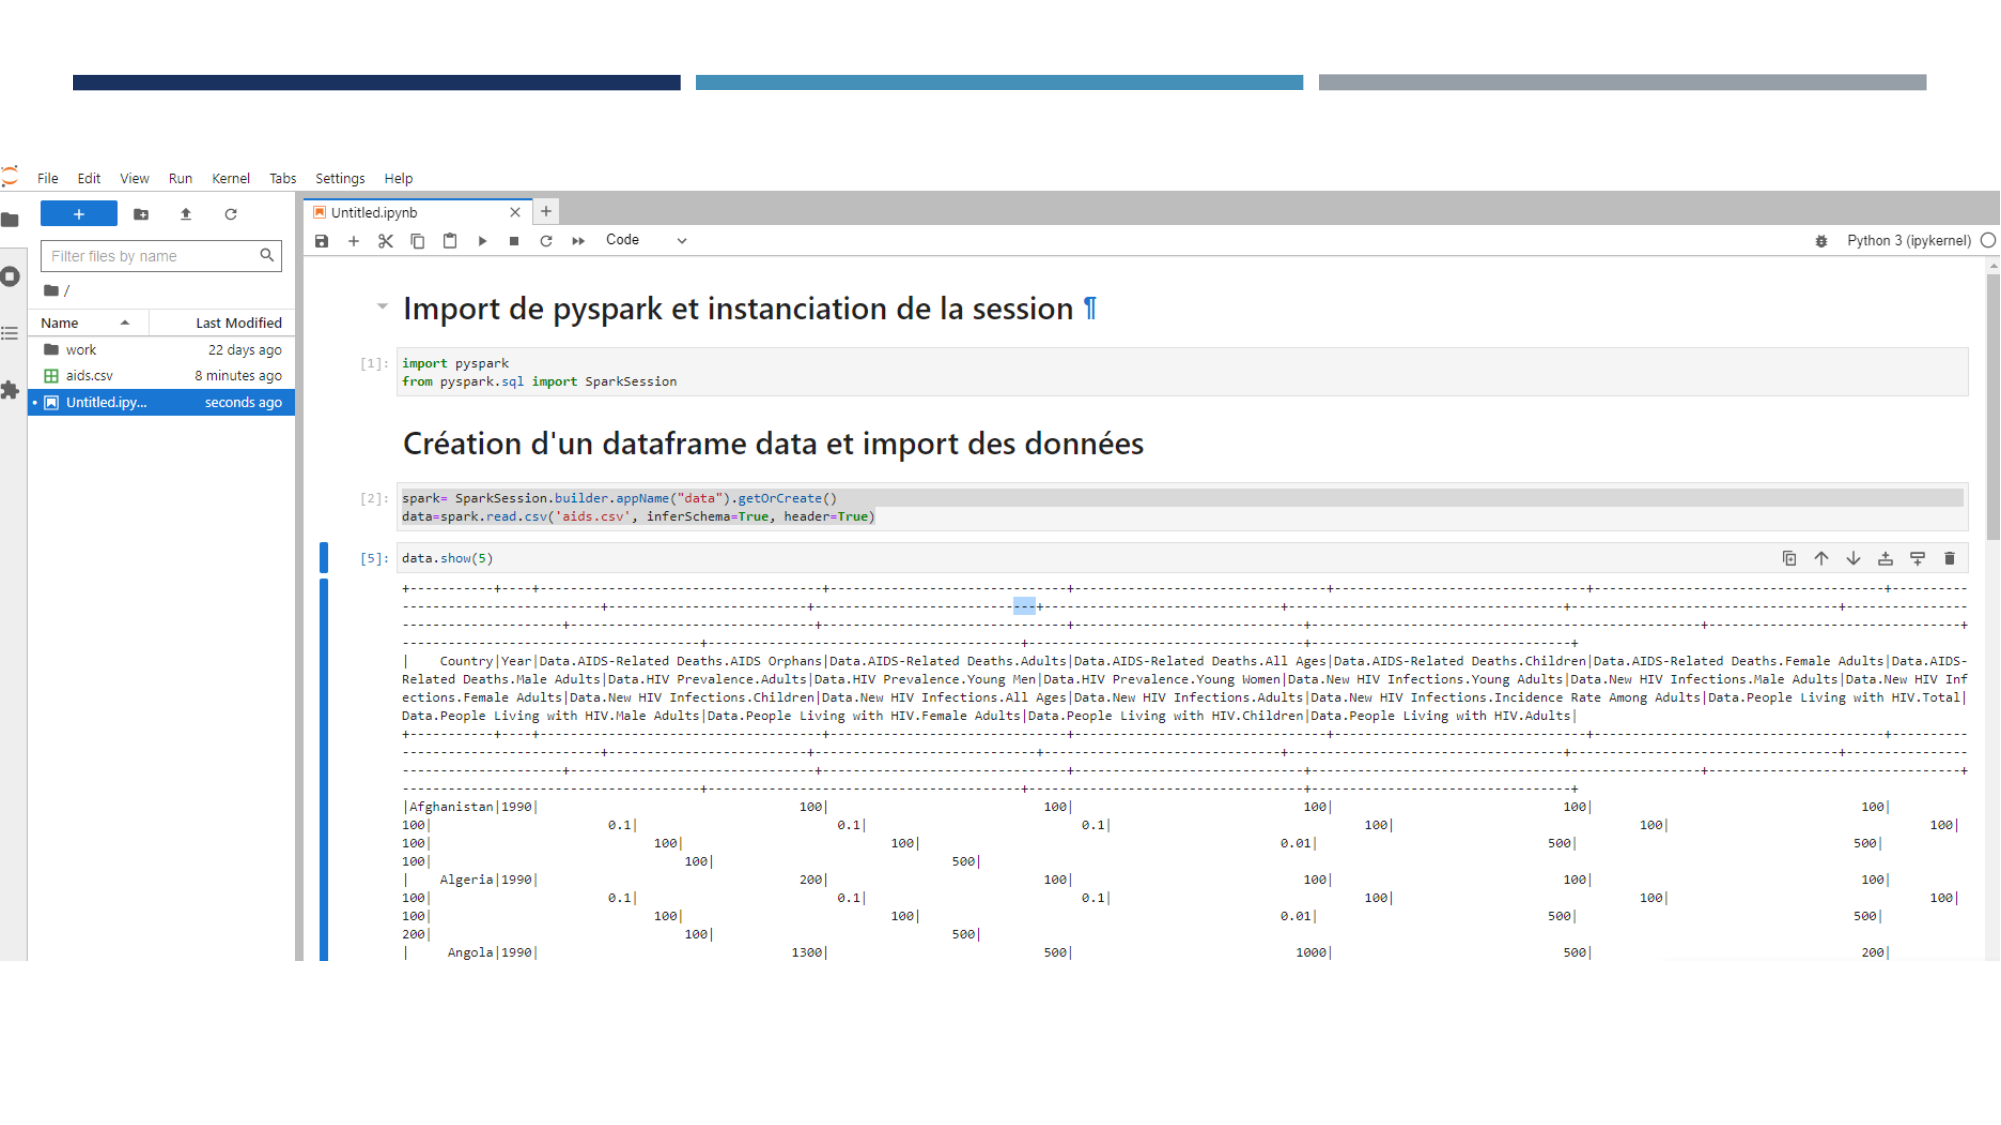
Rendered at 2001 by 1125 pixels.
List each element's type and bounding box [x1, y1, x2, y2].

picture [0, 164, 2000, 961]
